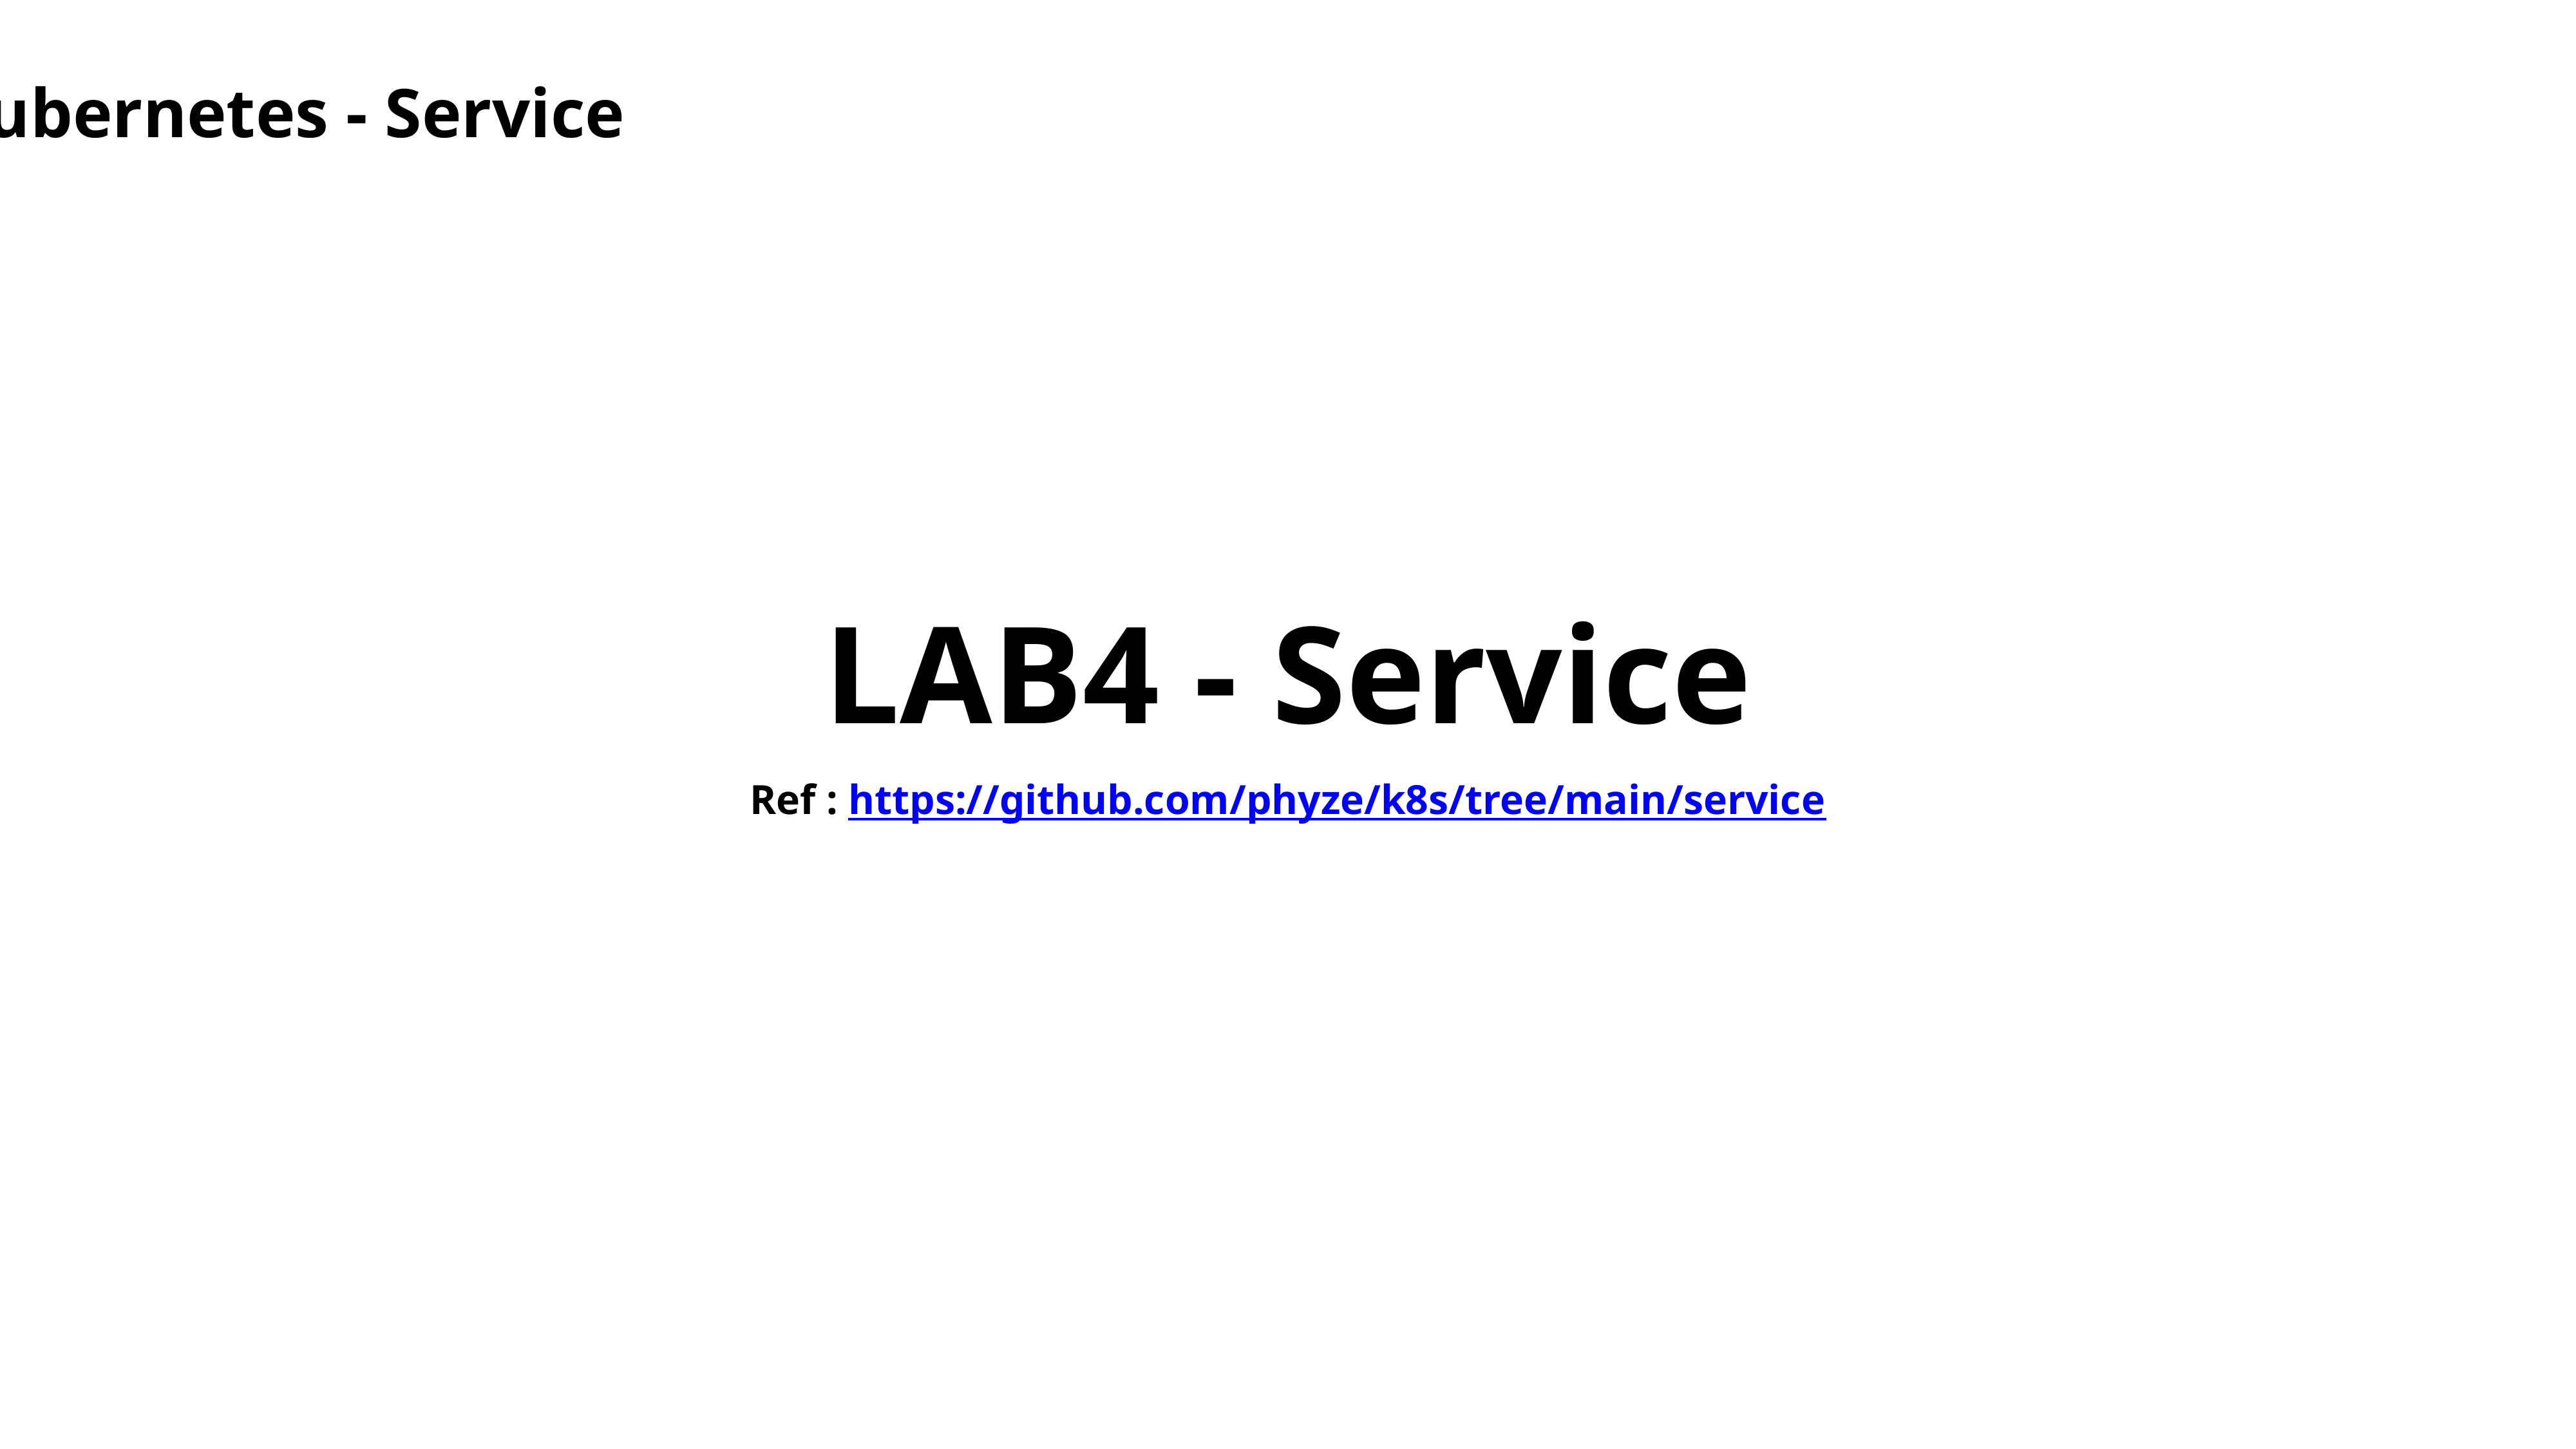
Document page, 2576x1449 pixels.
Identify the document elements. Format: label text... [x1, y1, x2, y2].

text_box LAB4 - Service [819, 583, 1757, 756]
text_box Kubernetes - Service [0, 65, 630, 156]
text_box Ref : https://github.com/phyze/k8s/tree/main/service [744, 768, 1832, 835]
